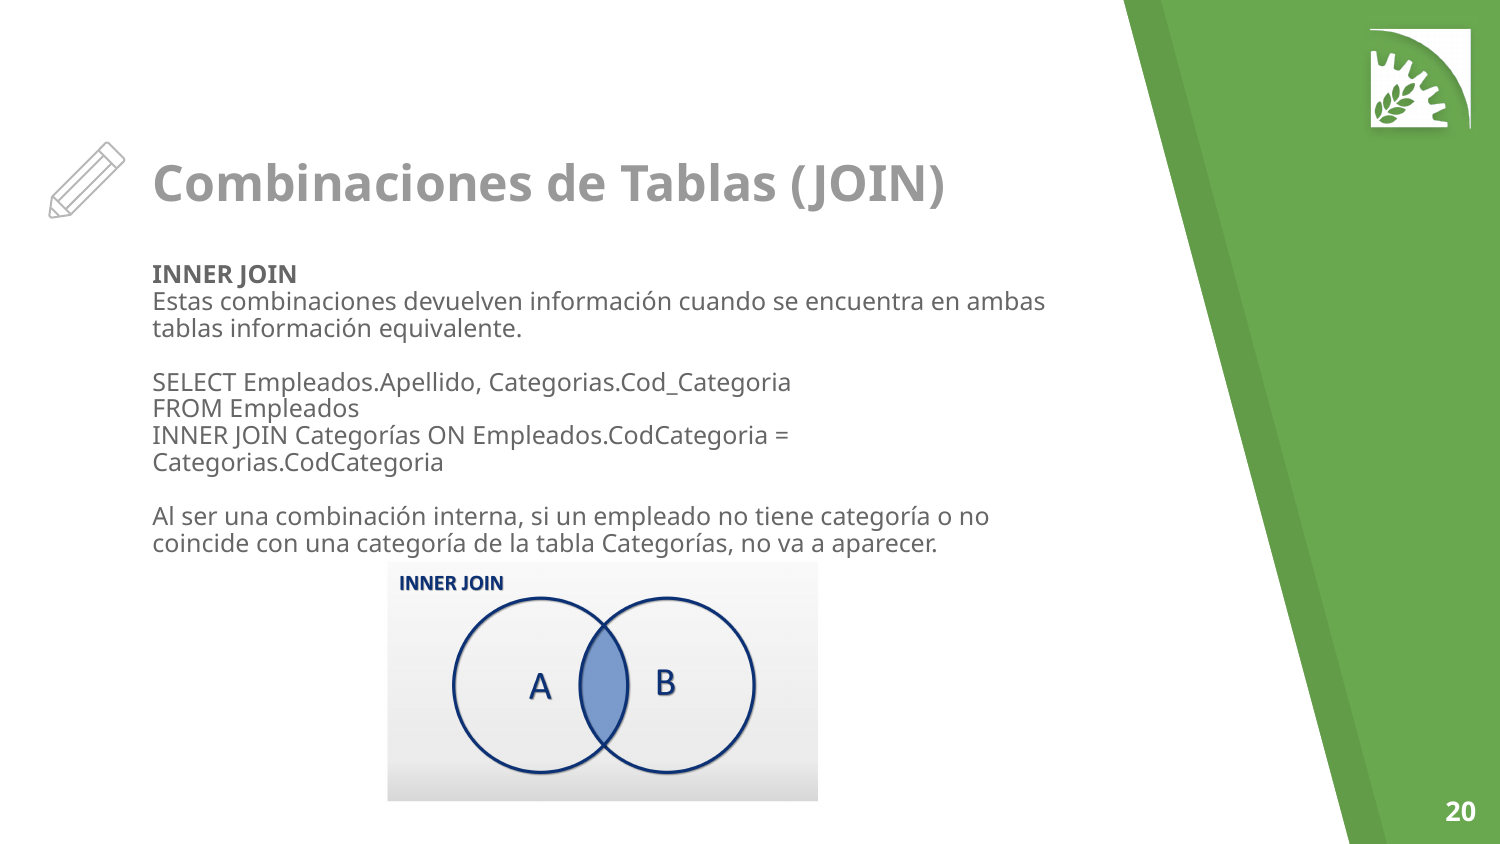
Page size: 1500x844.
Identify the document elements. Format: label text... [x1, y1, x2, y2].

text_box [49, 142, 125, 218]
title Combinaciones de Tablas (JOIN) [137, 146, 1067, 227]
picture [383, 558, 822, 806]
picture [1367, 15, 1479, 134]
slide_number ‹#› [1401, 779, 1492, 844]
list INNER JOIN Estas combinaciones devuelven información cuando se encuentra en ambas tablas información equivalente. SELECT Empleados.Apellido, Categorias.Cod_Categoria FROM Empleados INNER JOIN Categorías ON Empleados.CodCategoria = Categorias.CodCategoria Al ser una combinación interna, si un empleado no tiene categoría o no coincide con una categoría de la tabla Categorías, no va a aparecer. [137, 246, 1086, 742]
